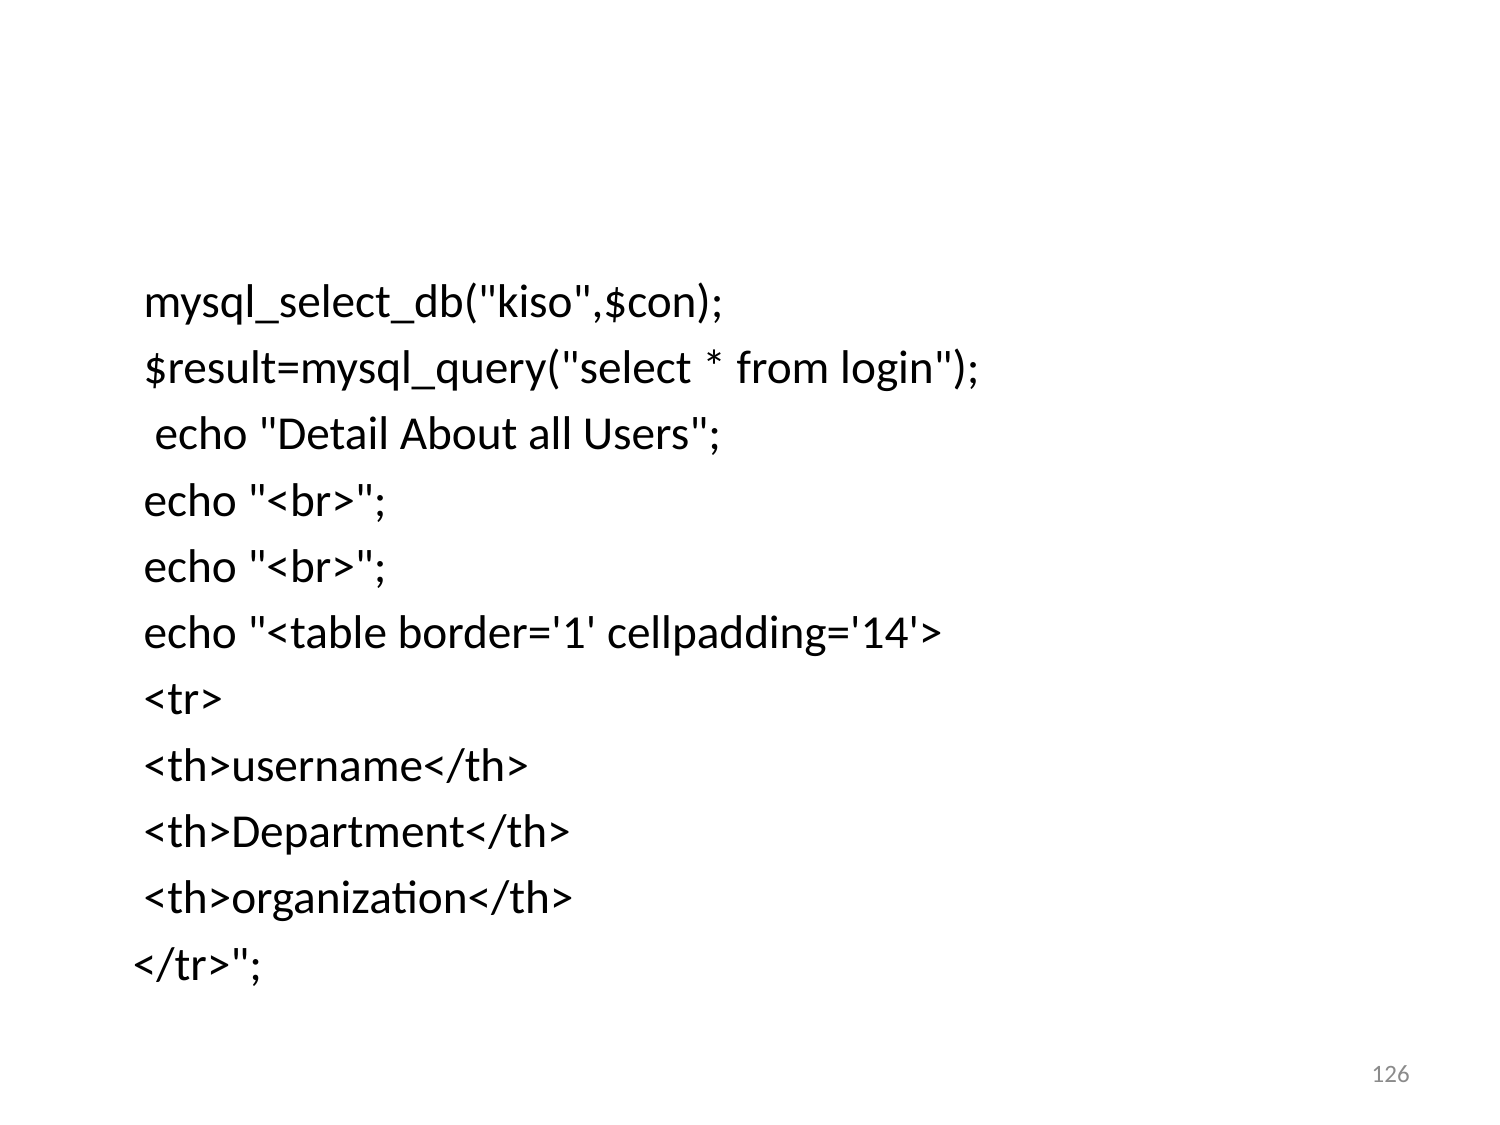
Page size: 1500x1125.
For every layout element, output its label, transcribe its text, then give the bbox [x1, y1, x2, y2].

slide_number 126 [1074, 1042, 1425, 1103]
list mysql_select_db("kiso",$con); $result=mysql_query("select * from login"); echo "Detail About all Users"; echo "<br>"; echo "<br>"; echo "<table border='1' cellpadding='14'> <tr> <th>username</th> <th>Department</th> <th>organization</th> </tr>"; [75, 262, 1425, 1005]
